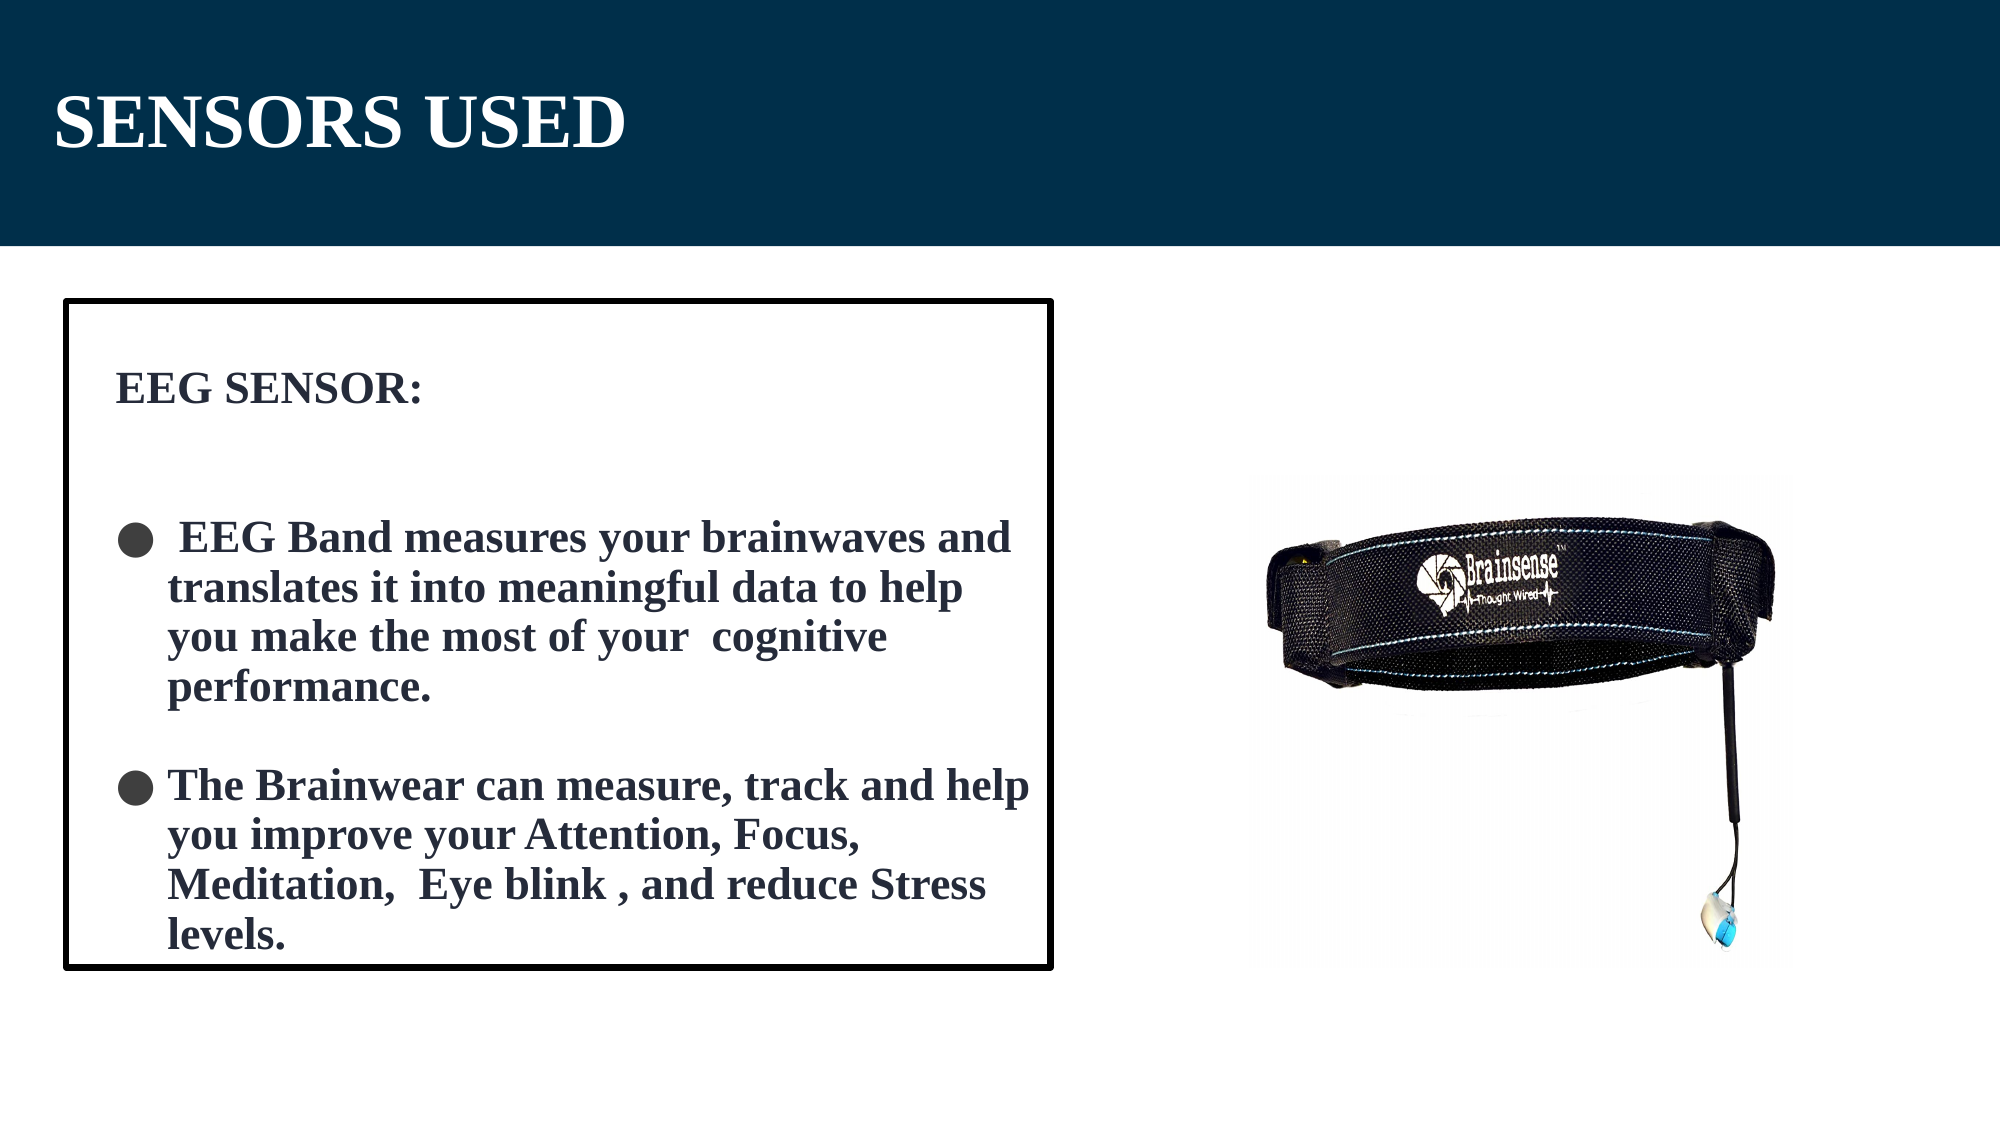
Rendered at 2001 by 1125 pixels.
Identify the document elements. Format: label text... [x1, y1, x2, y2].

list EEG SENSOR: EEG Band measures your brainwaves and translates it into meaningful data to help you make the most of your cognitive performance. The Brainwear can measure, track and help you improve your Attention, Focus, Meditation, Eye blink , and reduce Stress levels. [66, 301, 1051, 968]
picture [1247, 475, 1793, 968]
title SENSORS USED [0, 0, 2000, 247]
